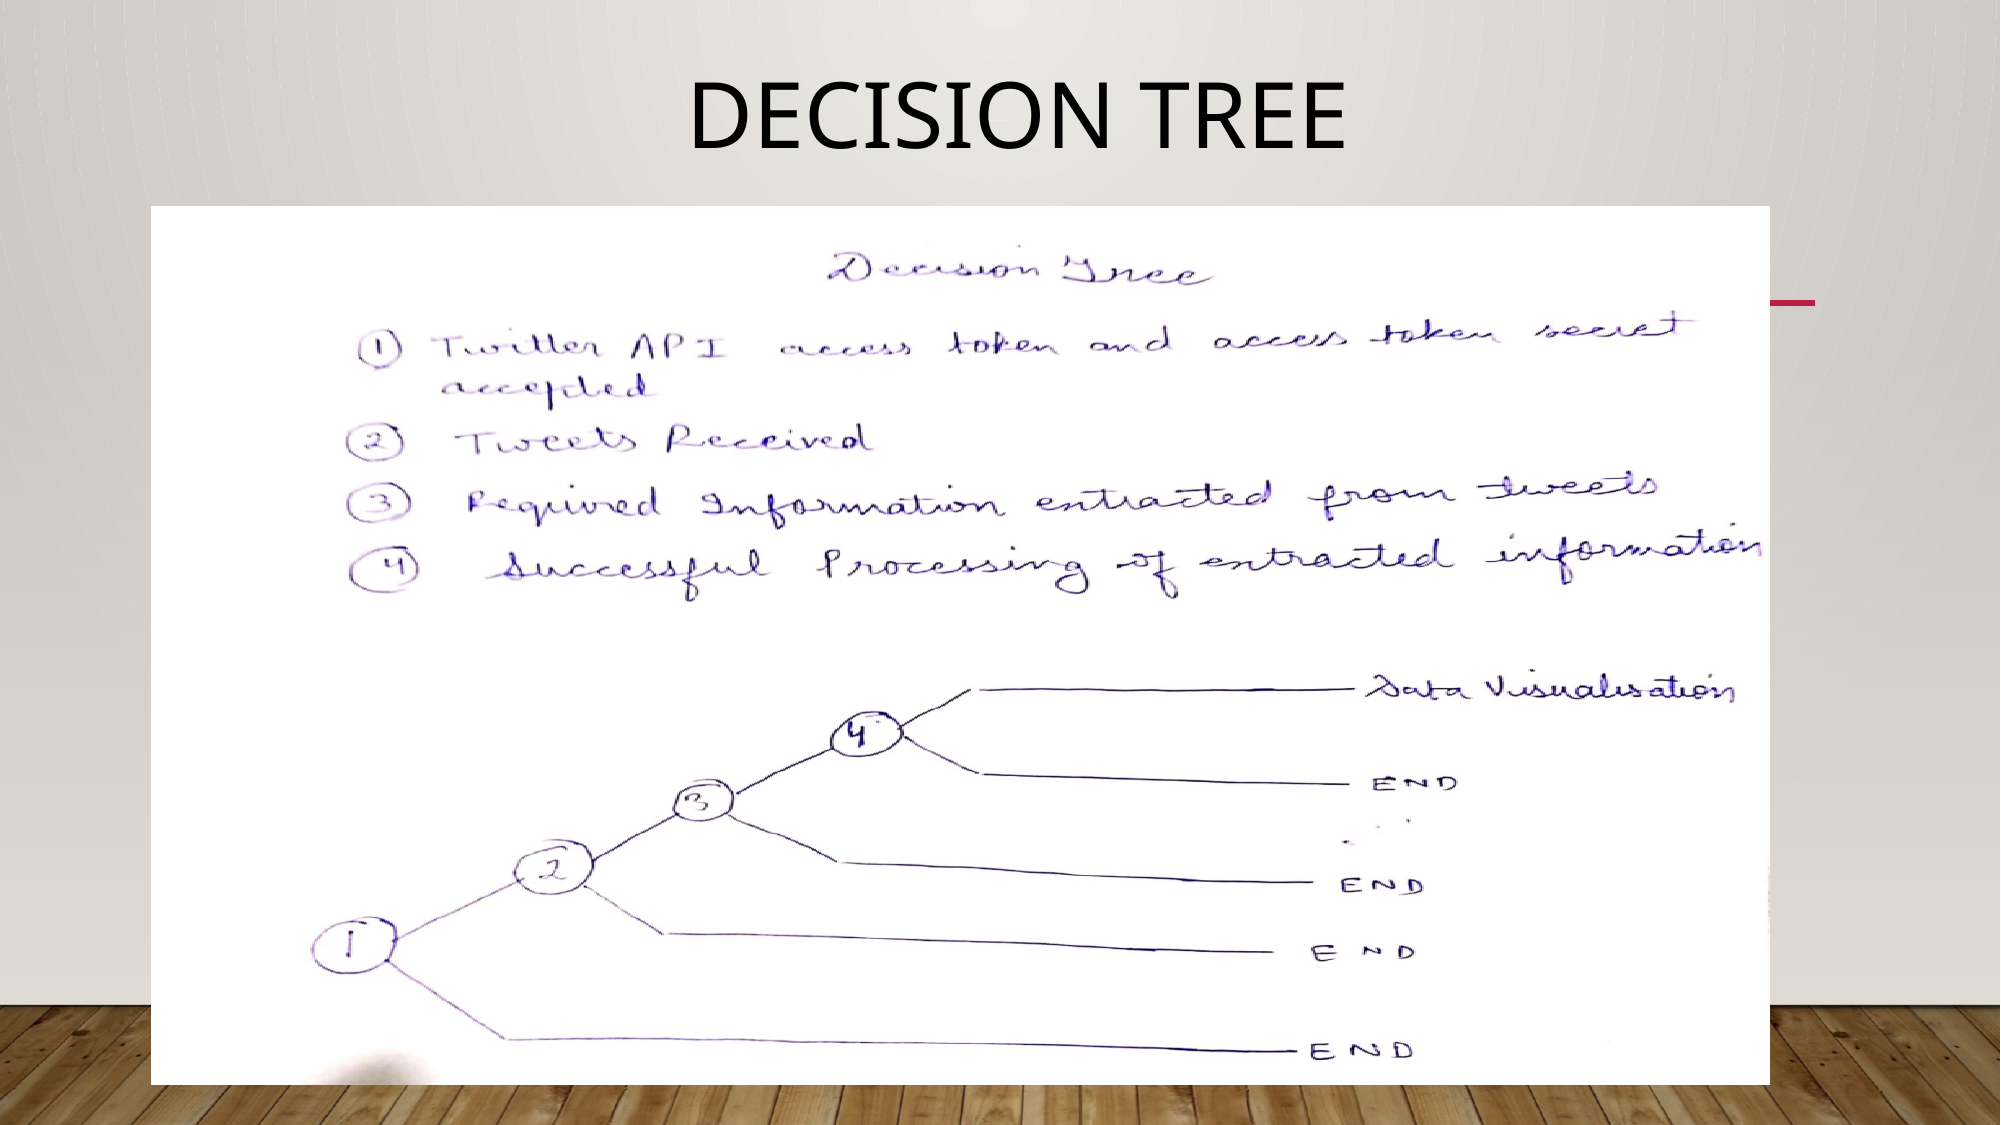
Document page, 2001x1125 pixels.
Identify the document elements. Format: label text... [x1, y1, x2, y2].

picture [0, 206, 2000, 1125]
title DECISION TREE [230, 62, 1806, 235]
